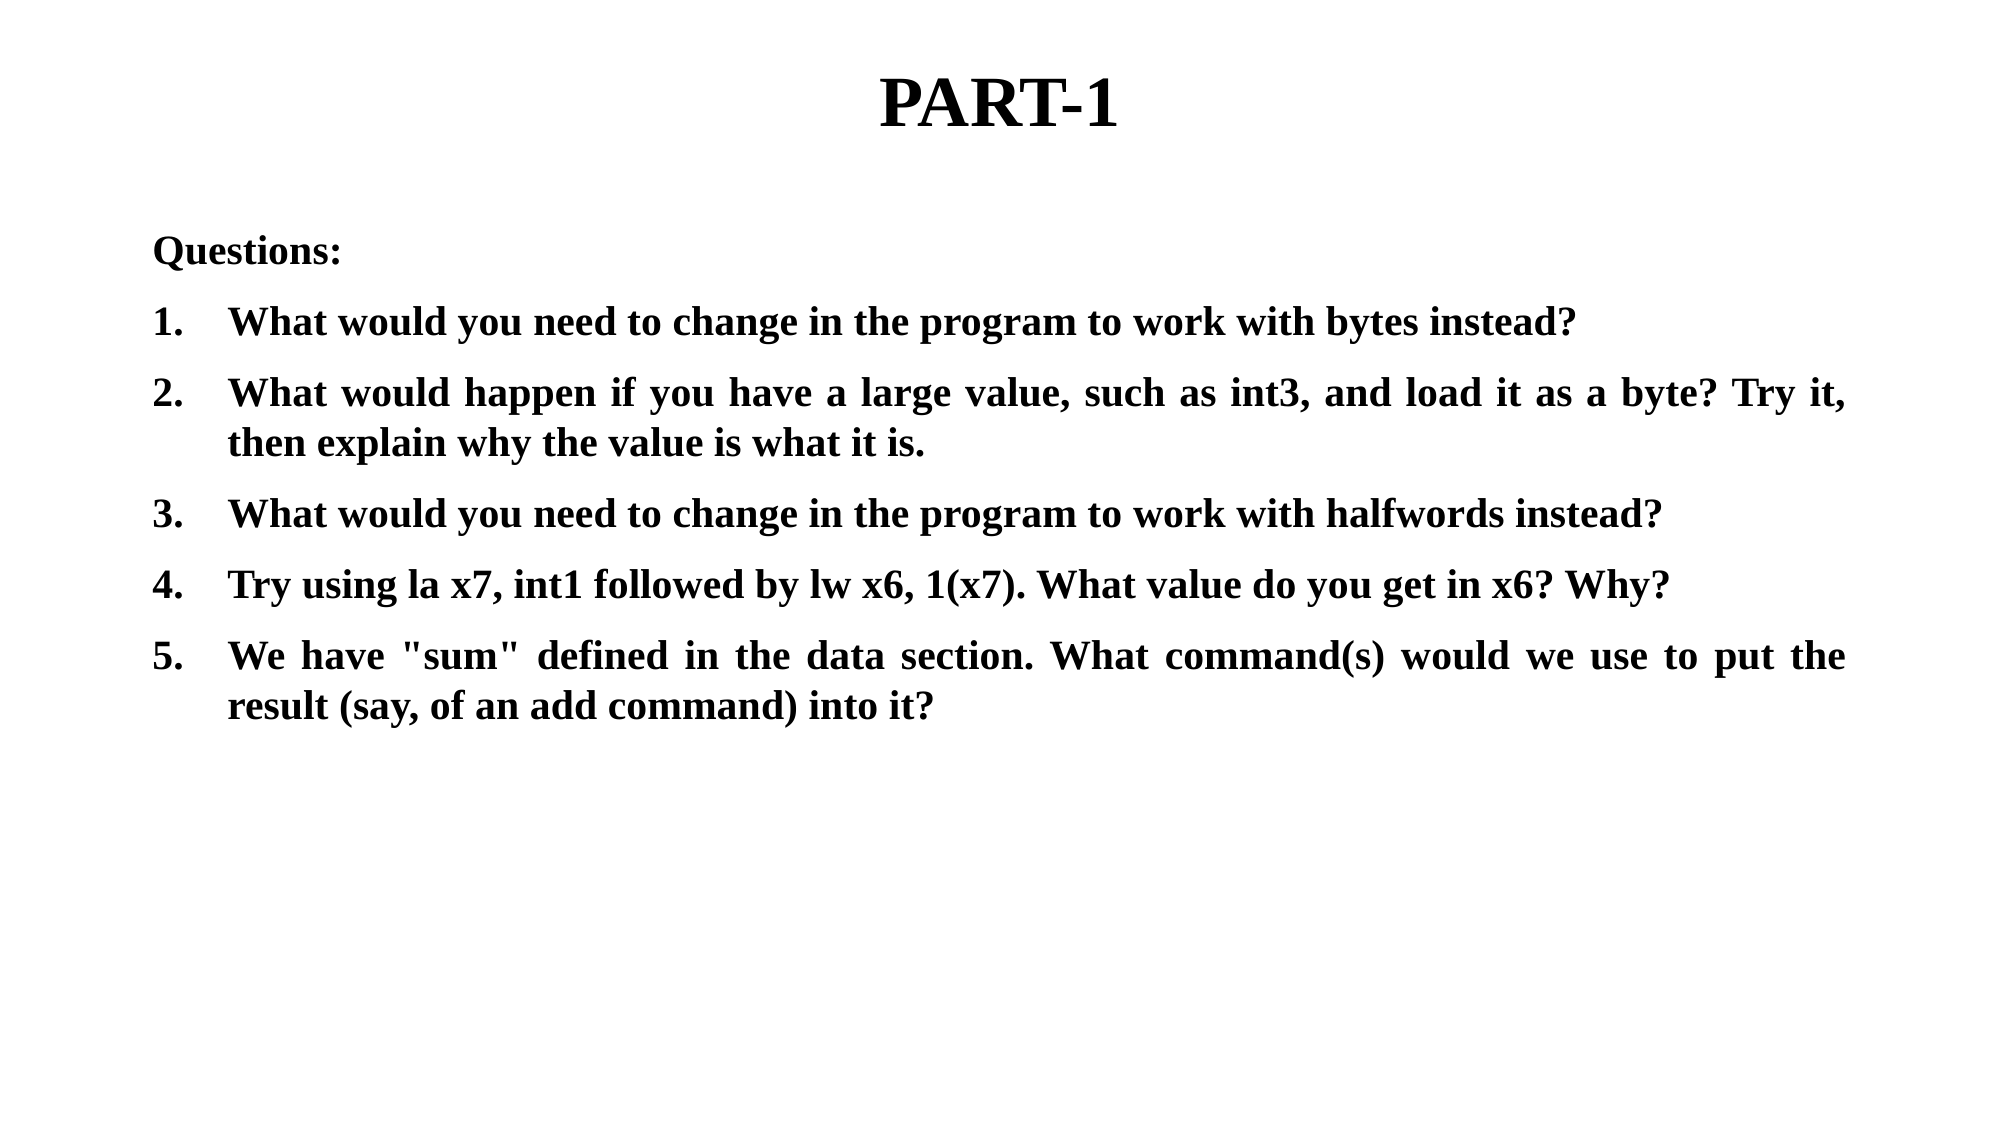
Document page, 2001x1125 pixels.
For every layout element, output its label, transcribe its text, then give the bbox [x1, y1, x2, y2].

title PART-1 [137, 56, 1863, 150]
list Questions: What would you need to change in the program to work with bytes instead? What would happen if you have a large value, such as int3, and load it as a byte? Try it, then explain why the value is what it is. What would you need to change in the program to work with halfwords instead? Try using la x7, int1 followed by lw x6, 1(x7). What value do you get in x6? Why? We have "sum" defined in the data section. What command(s) would we use to put the result (say, of an add command) into it? [137, 215, 1863, 986]
